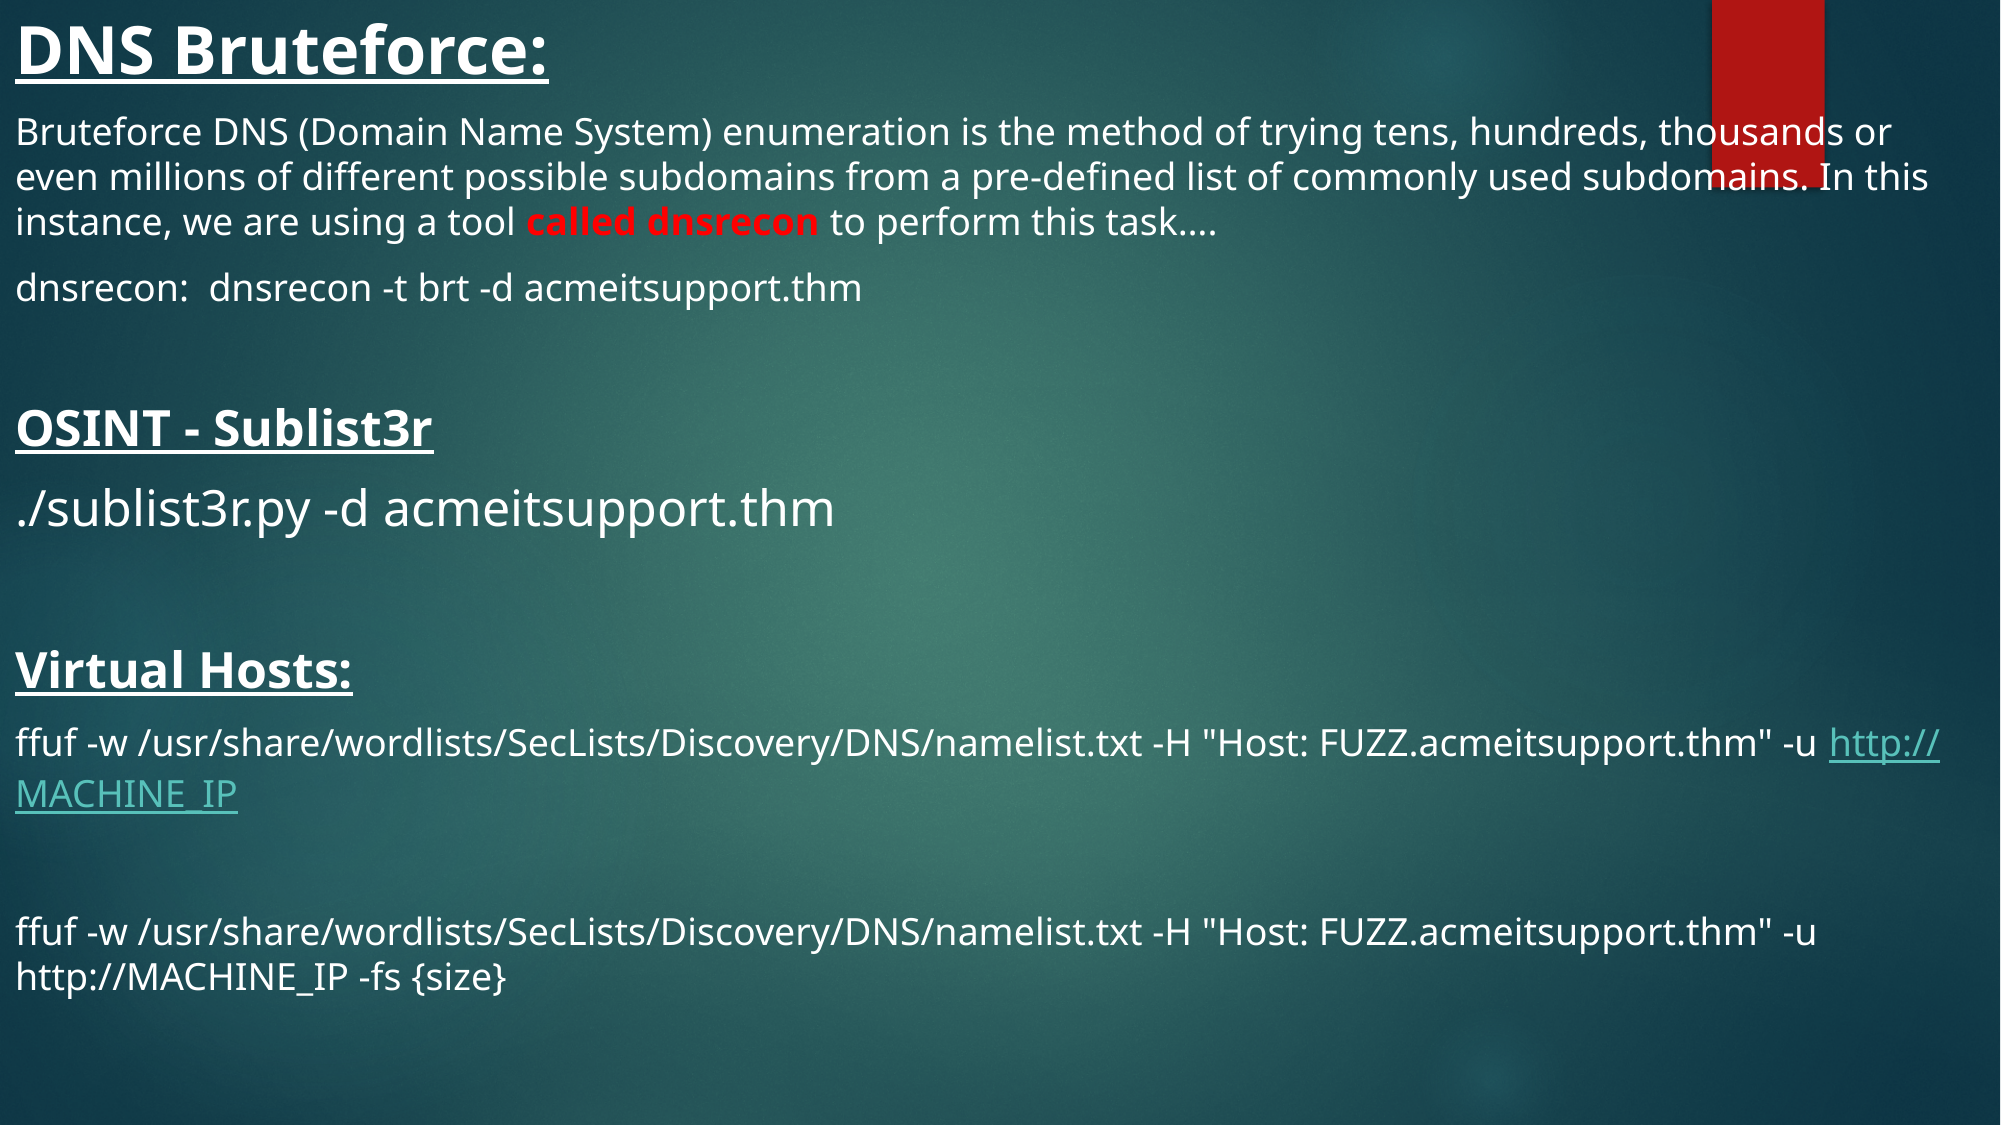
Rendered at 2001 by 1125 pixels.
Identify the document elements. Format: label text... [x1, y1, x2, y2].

list DNS Bruteforce: Bruteforce DNS (Domain Name System) enumeration is the method of trying tens, hundreds, thousands or even millions of different possible subdomains from a pre-defined list of commonly used subdomains. In this instance, we are using a tool called dnsrecon to perform this task…. dnsrecon: dnsrecon -t brt -d acmeitsupport.thm OSINT - Sublist3r ./sublist3r.py -d acmeitsupport.thm Virtual Hosts: ffuf -w /usr/share/wordlists/SecLists/Discovery/DNS/namelist.txt -H "Host: FUZZ.acmeitsupport.thm" -u http://MACHINE_IP ffuf -w /usr/share/wordlists/SecLists/Discovery/DNS/namelist.txt -H "Host: FUZZ.acmeitsupport.thm" -u http://MACHINE_IP -fs {size} [0, 0, 2000, 1125]
